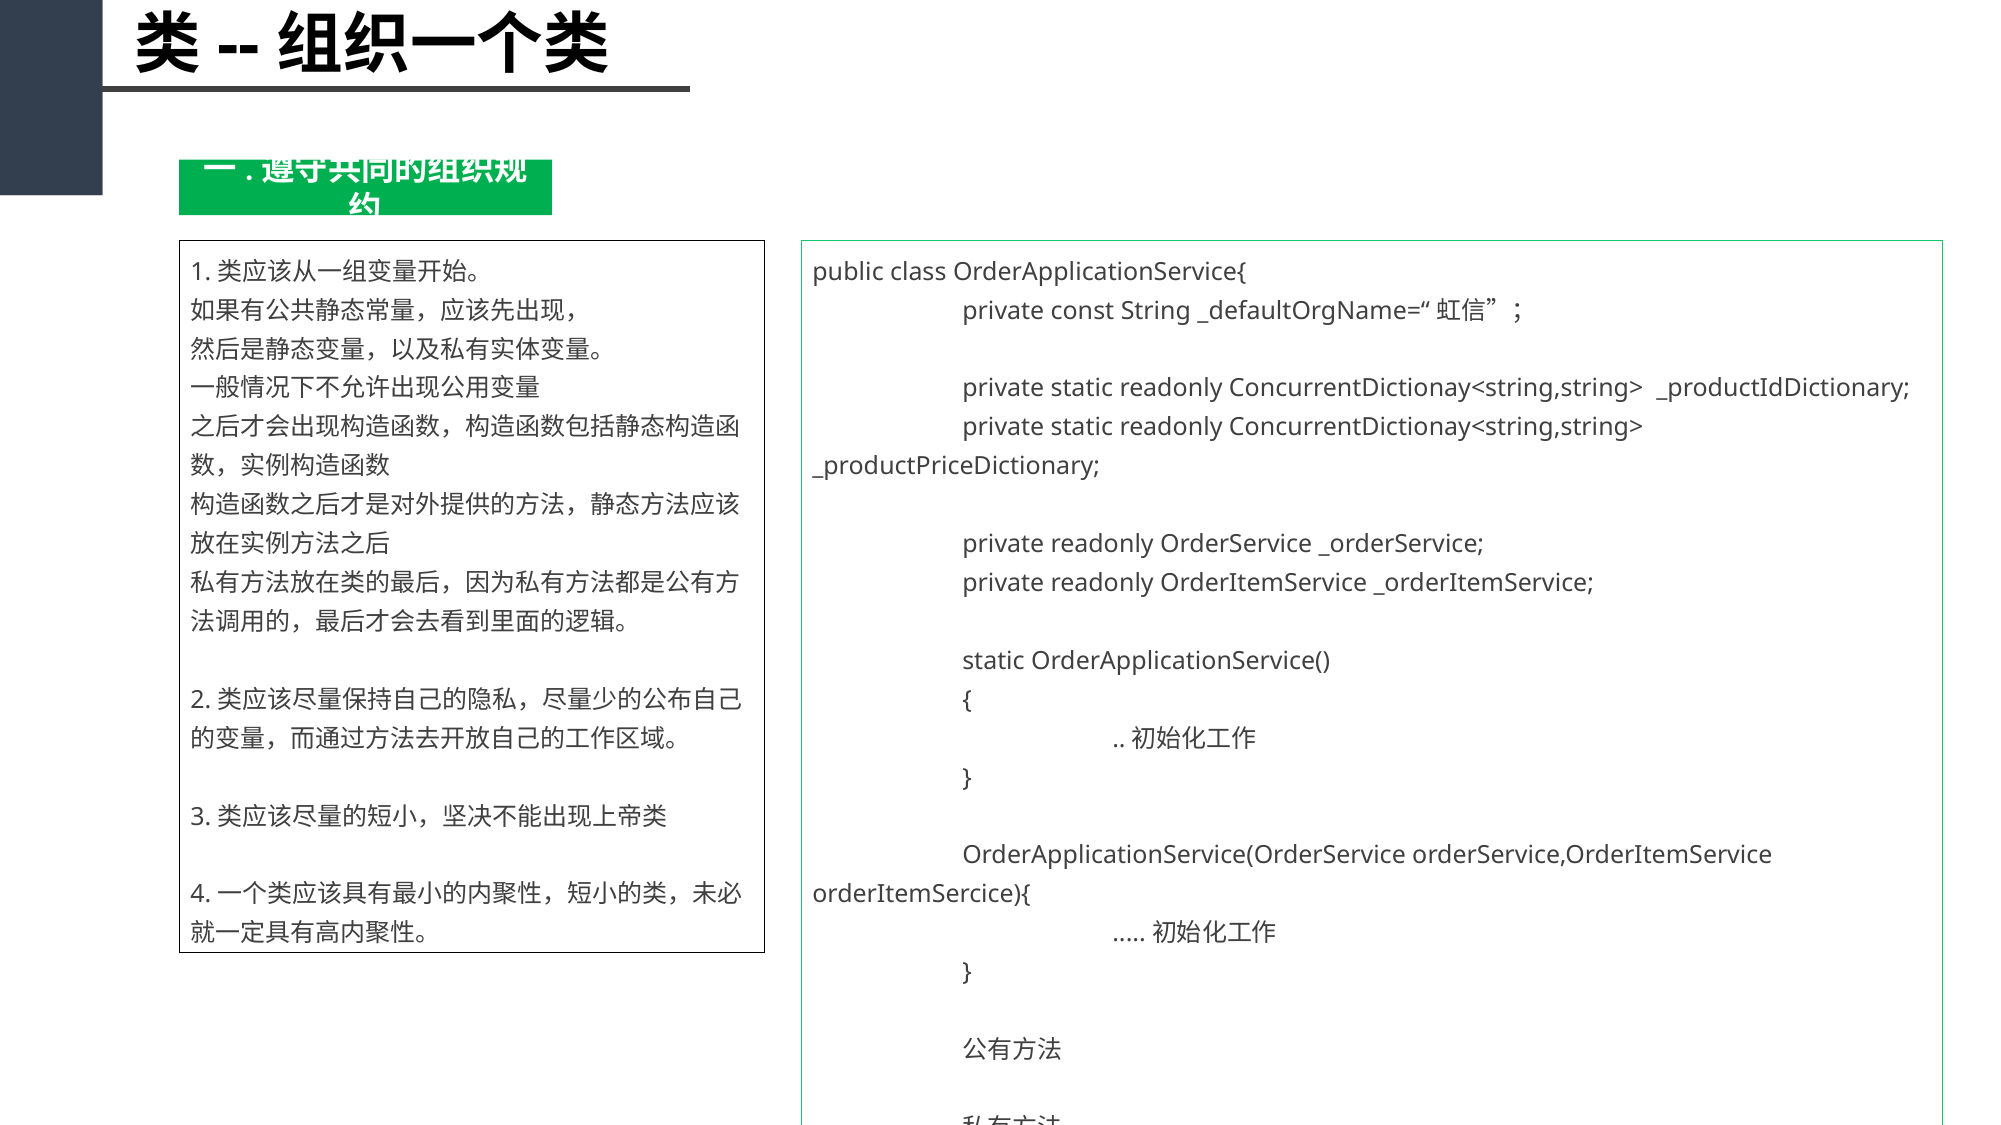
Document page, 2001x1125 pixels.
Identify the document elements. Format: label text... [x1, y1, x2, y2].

text_box public class OrderApplicationService{ private const String _defaultOrgName=“虹信”； private static readonly ConcurrentDictionay<string,string> _productIdDictionary; private static readonly ConcurrentDictionay<string,string> _productPriceDictionary; private readonly OrderService _orderService; private readonly OrderItemService _orderItemService; static OrderApplicationService() { ..初始化工作 } OrderApplicationService(OrderService orderService,OrderItemService orderItemSercice){ .....初始化工作 } 公有方法 私有方法 [801, 240, 1943, 1125]
text_box 一.遵守共同的组织规约 [178, 159, 553, 216]
text_box 1.类应该从一组变量开始。 如果有公共静态常量，应该先出现， 然后是静态变量，以及私有实体变量。 一般情况下不允许出现公用变量 之后才会出现构造函数，构造函数包括静态构造函数，实例构造函数 构造函数之后才是对外提供的方法，静态方法应该放在实例方法之后 私有方法放在类的最后，因为私有方法都是公有方法调用的，最后才会去看到里面的逻辑。 2.类应该尽量保持自己的隐私，尽量少的公布自己的变量，而通过方法去开放自己的工作区域。 3.类应该尽量的短小，坚决不能出现上帝类 4.一个类应该具有最小的内聚性，短小的类，未必就一定具有高内聚性。 [179, 240, 765, 953]
text_box [0, 0, 103, 196]
text_box 类--组织一个类 [120, 0, 786, 88]
